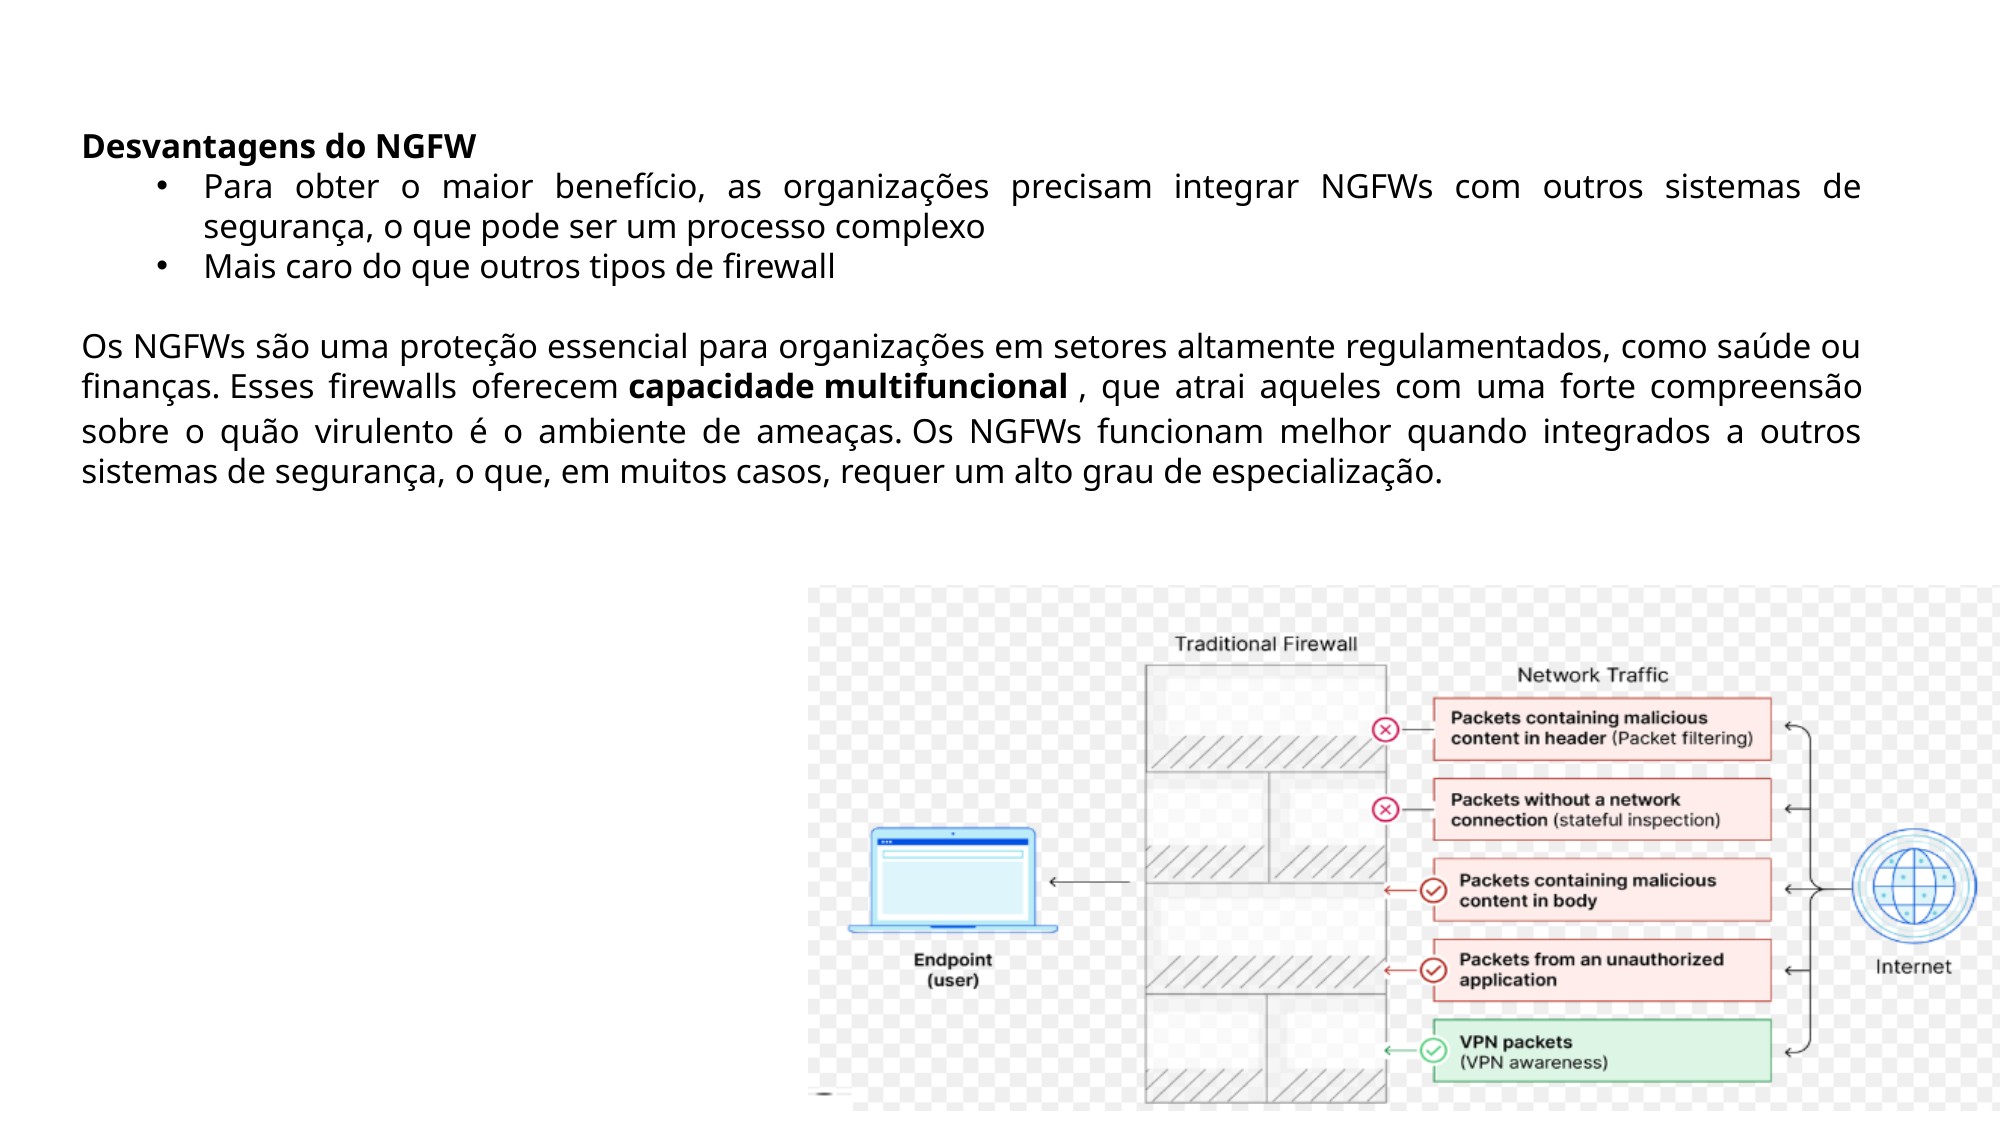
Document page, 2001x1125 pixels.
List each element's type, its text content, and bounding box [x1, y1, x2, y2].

text_box Desvantagens do NGFW Para obter o maior benefício, as organizações precisam integrar NGFWs com outros sistemas de segurança, o que pode ser um processo complexo Mais caro do que outros tipos de firewall Os NGFWs são uma proteção essencial para organizações em setores altamente regulamentados, como saúde ou finanças. Esses firewalls oferecem capacidade multifuncional , que atrai aqueles com uma forte compreensão sobre o quão virulento é o ambiente de ameaças. Os NGFWs funcionam melhor quando integrados a outros sistemas de segurança, o que, em muitos casos, requer um alto grau de especialização. [66, 118, 1880, 498]
picture [808, 585, 2000, 1111]
